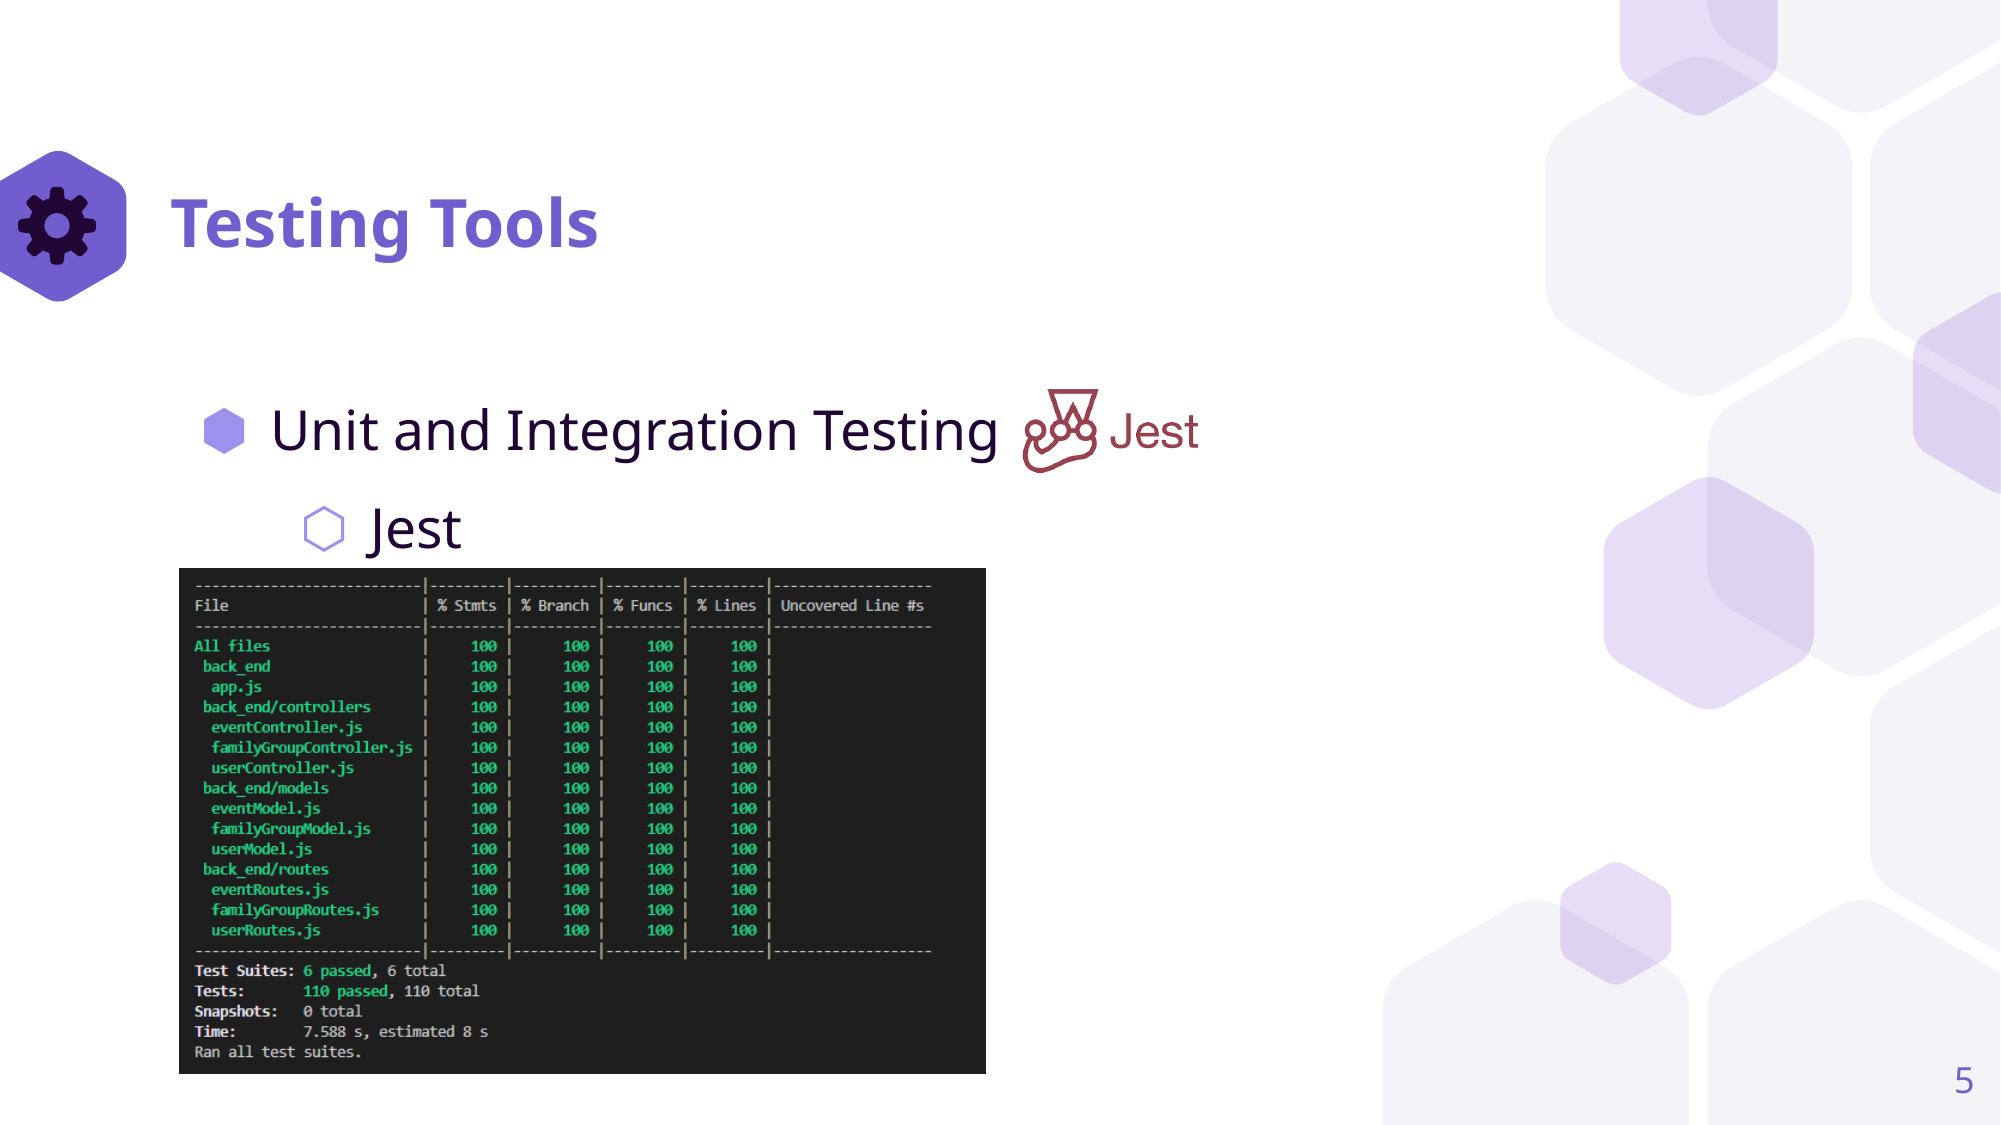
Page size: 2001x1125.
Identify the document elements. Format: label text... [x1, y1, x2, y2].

title Testing Tools [170, 182, 1486, 270]
text_box [18, 186, 96, 265]
slide_number 5 [1854, 1038, 1975, 1125]
picture [1019, 385, 1201, 476]
list Unit and Integration Testing Jest [170, 385, 1868, 1041]
picture [179, 568, 987, 1074]
